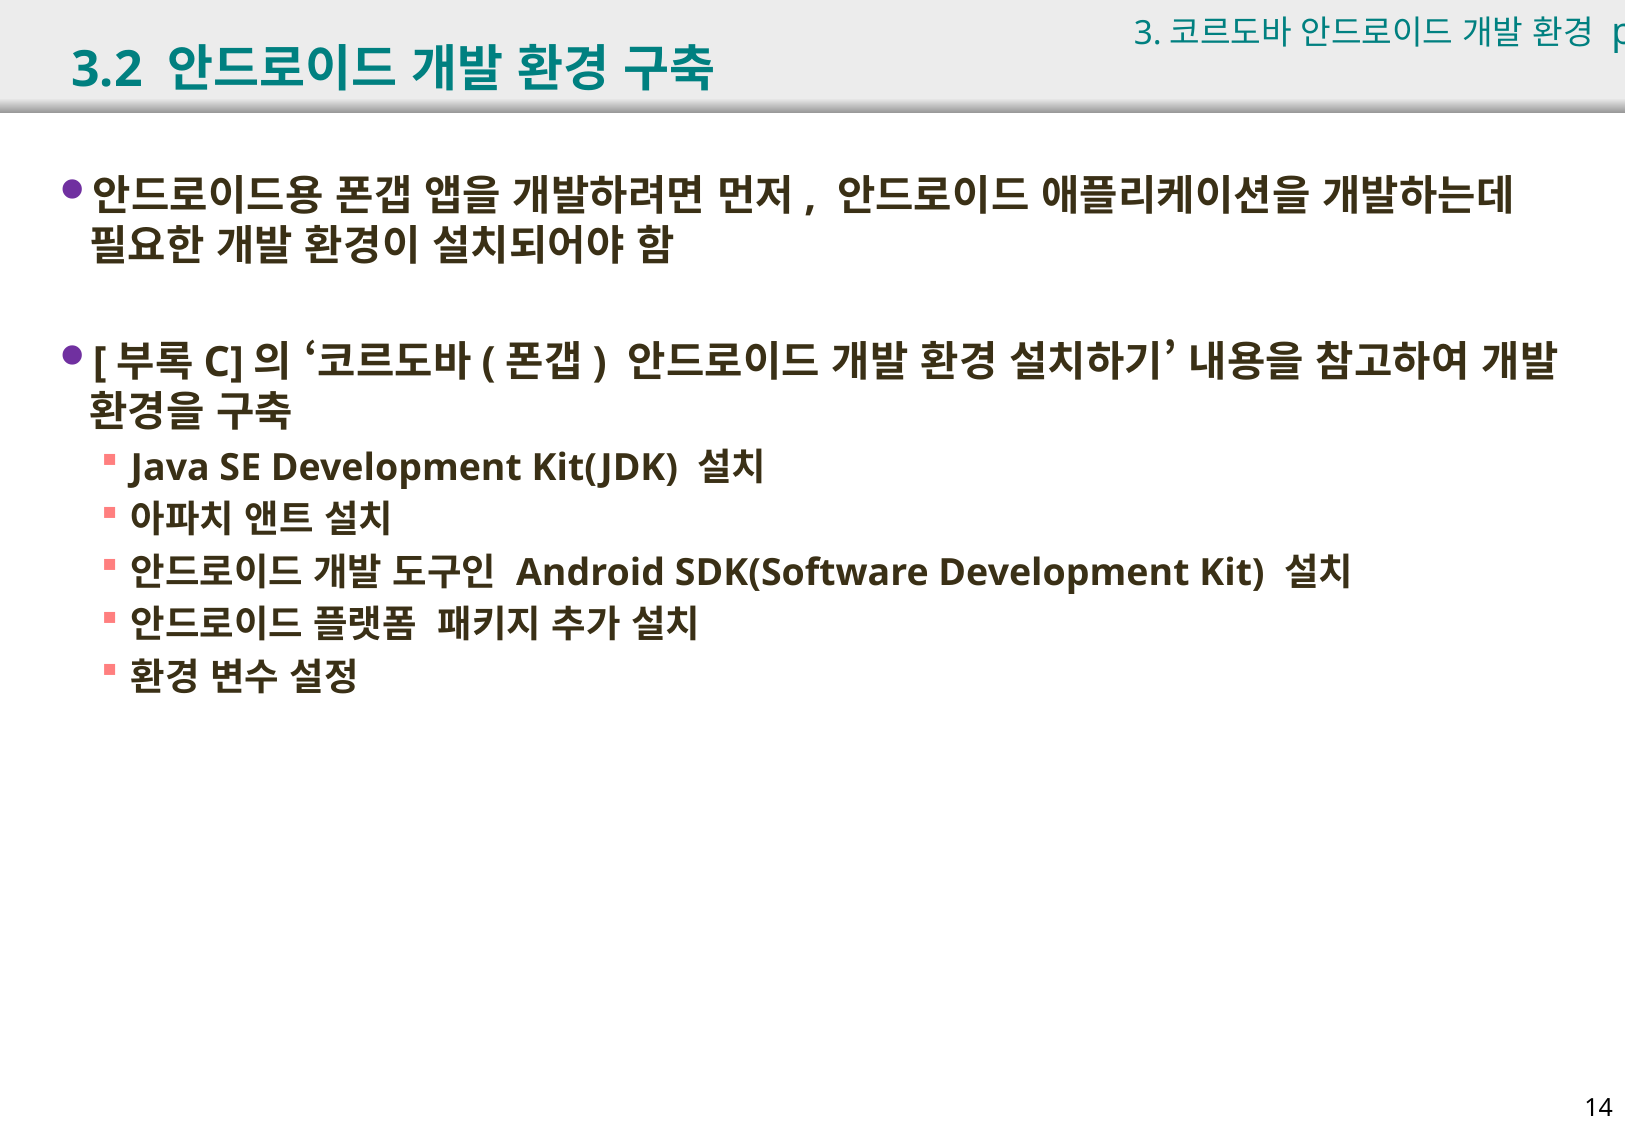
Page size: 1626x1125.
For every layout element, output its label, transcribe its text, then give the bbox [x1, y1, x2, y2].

title 3.2 안드로이드 개발 환경 구축 [56, 18, 1545, 115]
text_box 3.코르도바 안드로이드 개발 환경 p.486 [1119, 0, 1625, 60]
list 안드로이드용 폰갭 앱을 개발하려면 먼저, 안드로이드 애플리케이션을 개발하는데 필요한 개발 환경이 설치되어야 함 [부록C]의 ‘코르도바(폰갭) 안드로이드 개발 환경 설치하기’ 내용을 참고하여 개발 환경을 구축 Java SE Development Kit(JDK) 설치 아파치 앤트 설치 안드로이드 개발 도구인 Android SDK(Software Development Kit) 설치 안드로이드 플랫폼 패키지 추가 설치 환경 변수 설정 [44, 160, 1593, 1095]
